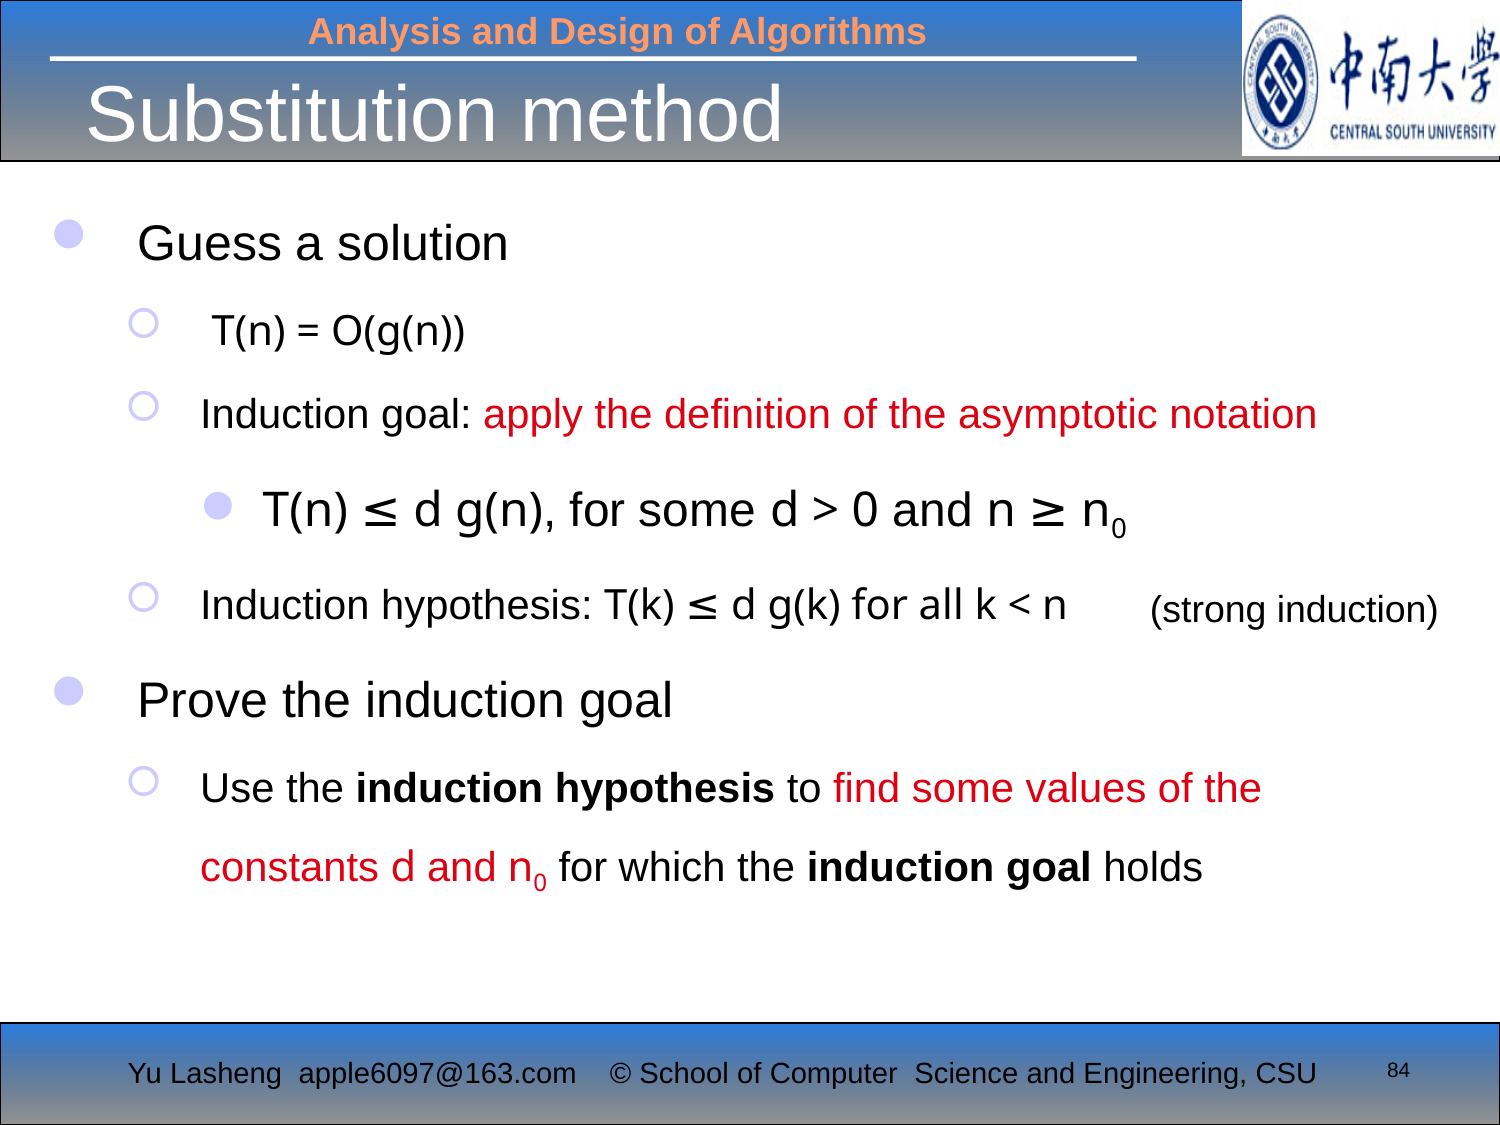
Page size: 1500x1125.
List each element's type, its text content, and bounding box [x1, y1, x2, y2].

list Guess a solution T(n) = O(g(n)) Induction goal: apply the definition of the asymptotic notation T(n) ≤ d g(n), for some d > 0 and n ≥ n0 Induction hypothesis: T(k) ≤ d g(k) for all k < n Prove the induction goal Use the induction hypothesis to find some values of the constants d and n0 for which the induction goal holds [34, 172, 1454, 1006]
picture [1242, 0, 1500, 156]
title Substitution method [70, 58, 1243, 162]
slide_number 84 [1074, 1049, 1426, 1103]
text_box (strong induction) [1135, 577, 1455, 637]
